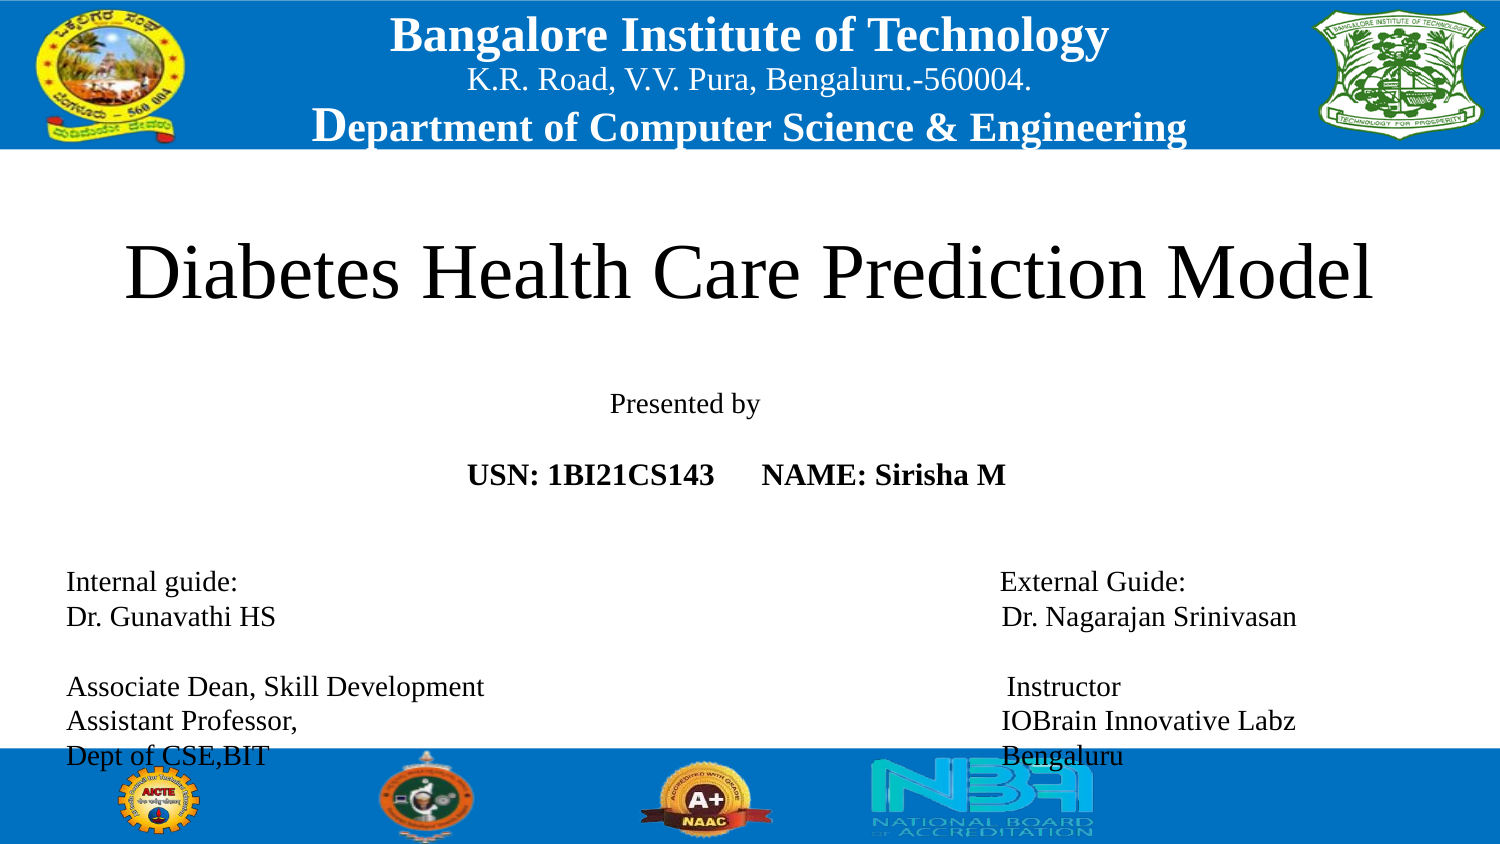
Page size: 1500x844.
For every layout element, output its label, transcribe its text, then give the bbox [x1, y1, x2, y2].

picture [85, 751, 232, 844]
picture [294, 748, 567, 844]
subtitle Presented by USN: 1BI21CS143 NAME: Sirisha M Internal guide: External Guide: Dr. Gunavathi HS Dr. Nagarajan Srinivasan Associate Dean, Skill Development Instructor Assistant Professor, IOBrain Innovative Labz Dept of CSE,BIT Bengaluru [51, 377, 1467, 745]
picture [24, 0, 203, 158]
title Diabetes Health Care Prediction Model [51, 122, 1449, 377]
picture [626, 751, 787, 844]
picture [861, 751, 1105, 844]
picture [1310, 9, 1489, 141]
